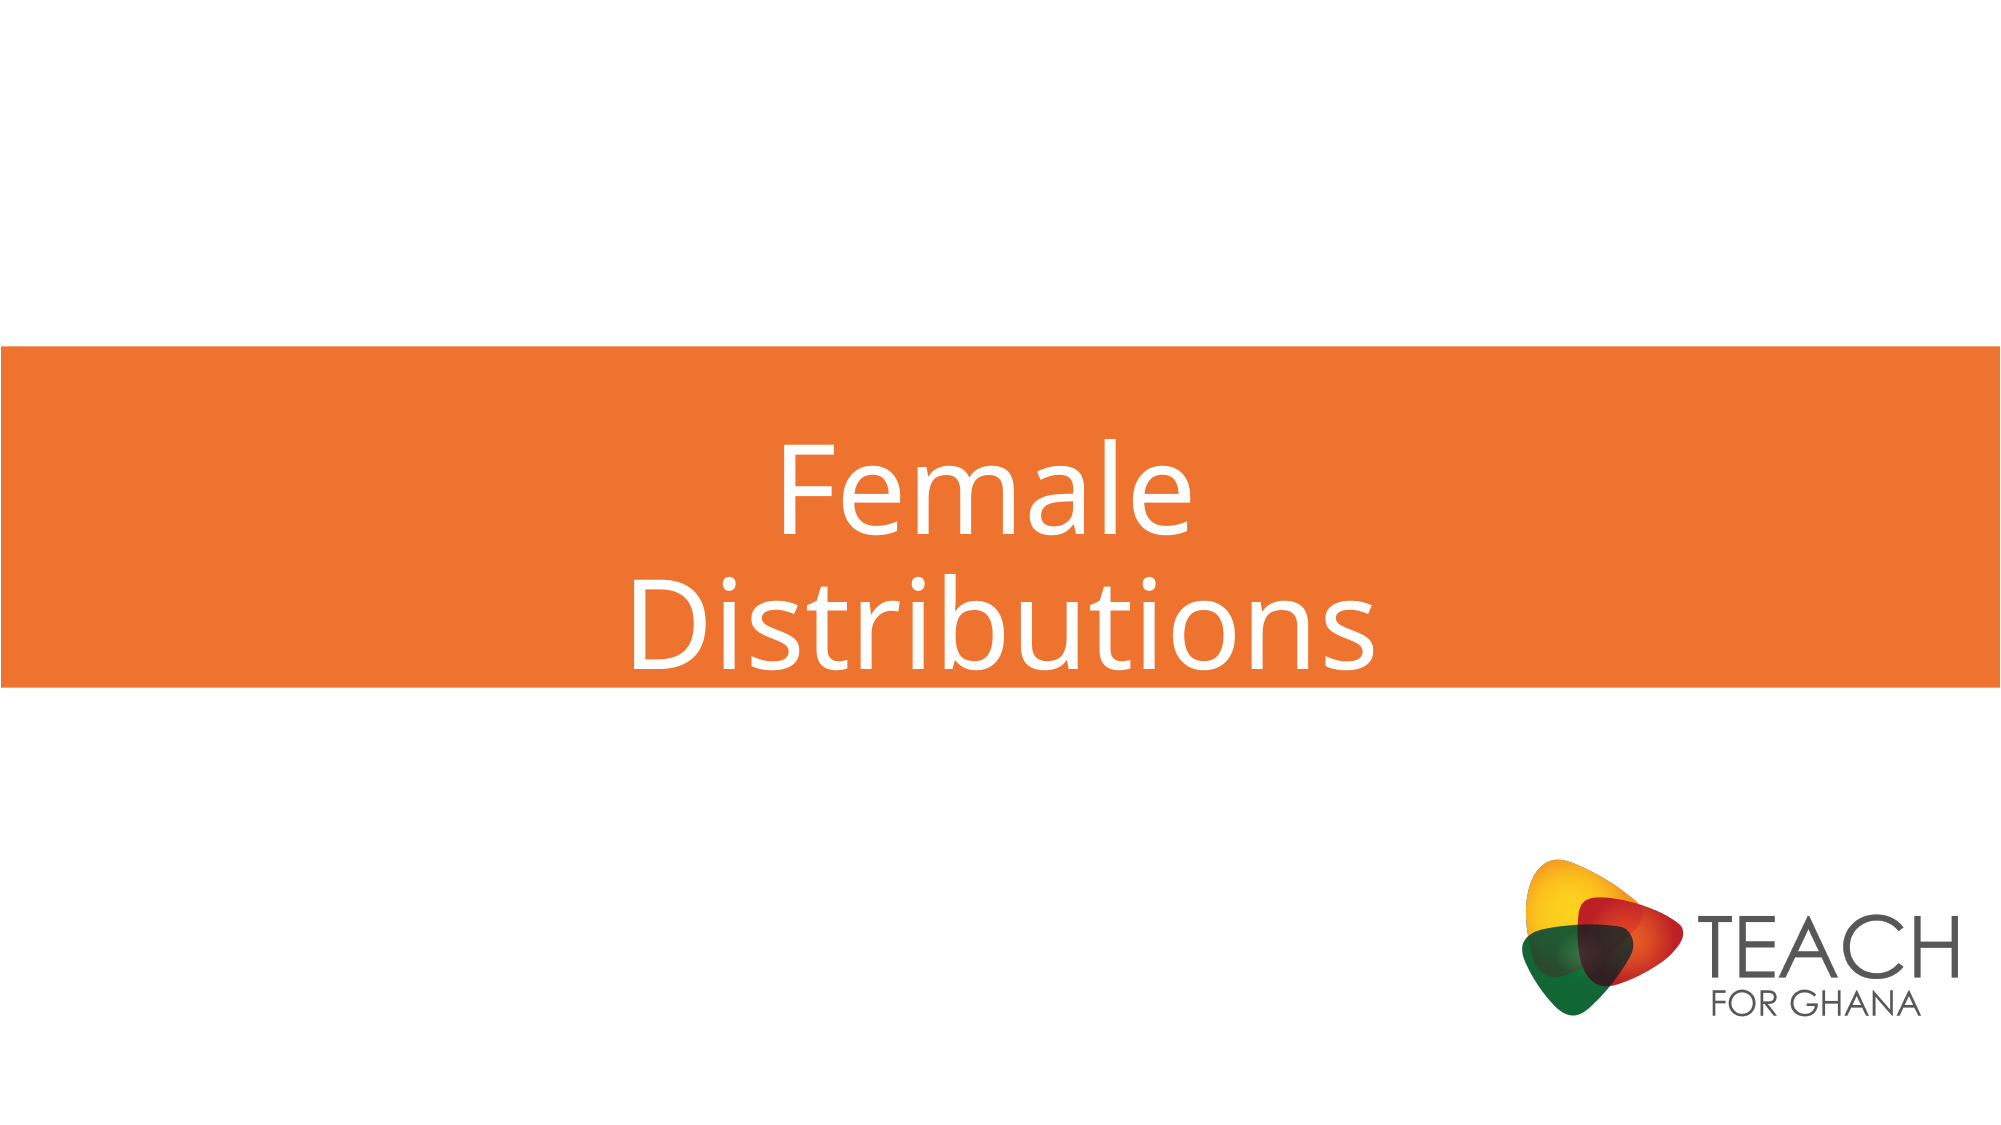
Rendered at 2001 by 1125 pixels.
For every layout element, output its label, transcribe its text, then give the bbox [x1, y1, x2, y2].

text_box [1933, 346, 2000, 688]
picture [1499, 704, 1981, 1125]
title Female Distributions [69, 255, 1933, 705]
text_box [1, 346, 69, 688]
